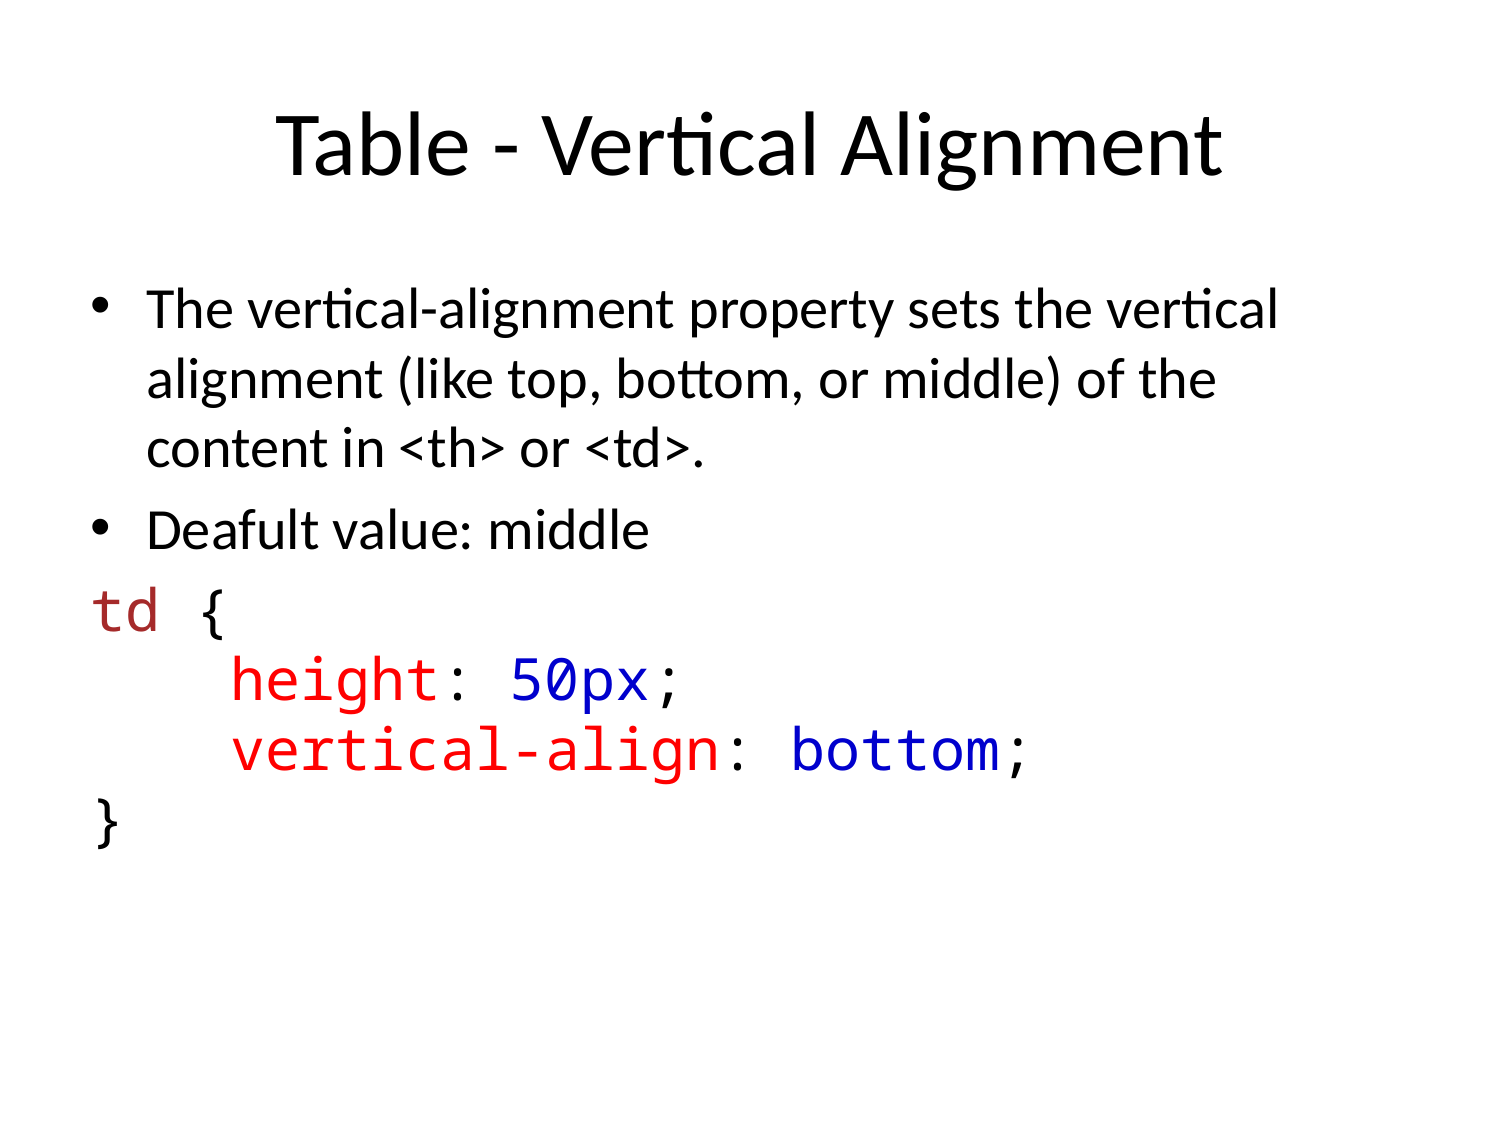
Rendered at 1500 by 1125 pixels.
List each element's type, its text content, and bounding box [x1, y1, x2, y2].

list The vertical-alignment property sets the vertical alignment (like top, bottom, or middle) of the content in <th> or <td>. Deafult value: middle td { height: 50px; vertical-align: bottom; } [75, 262, 1425, 1005]
title Table - Vertical Alignment [75, 45, 1425, 233]
